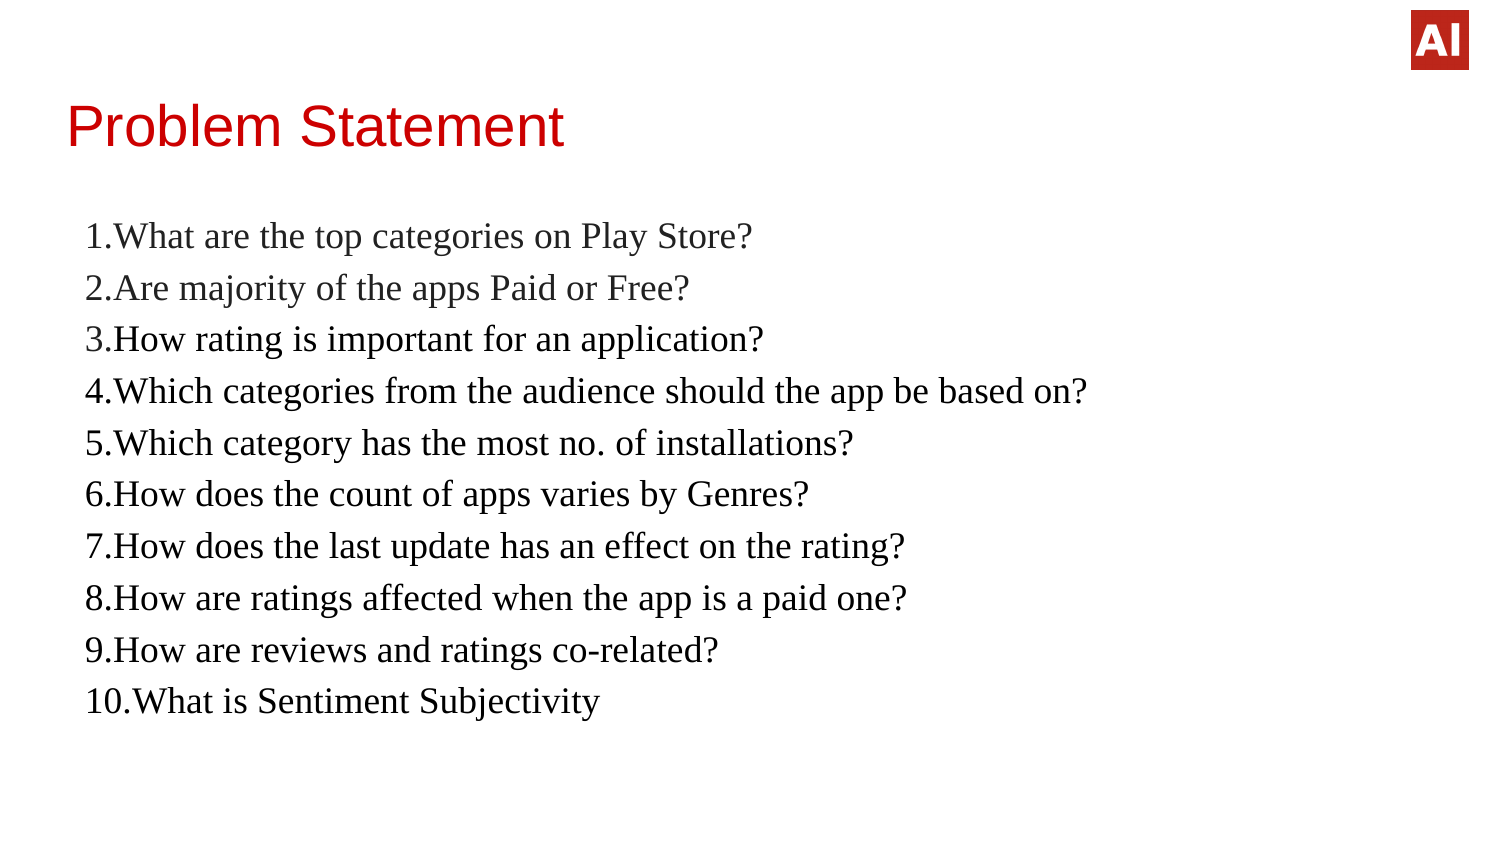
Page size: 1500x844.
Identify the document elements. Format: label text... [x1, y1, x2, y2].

list 1.What are the top categories on Play Store? 2.Are majority of the apps Paid or Free? 3.How rating is important for an application? 4.Which categories from the audience should the app be based on? 5.Which category has the most no. of installations? 6.How does the count of apps varies by Genres? 7.How does the last update has an effect on the rating? 8.How are ratings affected when the app is a paid one? 9.How are reviews and ratings co-related? 10.What is Sentiment Subjectivity [51, 189, 1449, 750]
title Problem Statement [51, 72, 1449, 167]
picture [1411, 10, 1469, 70]
